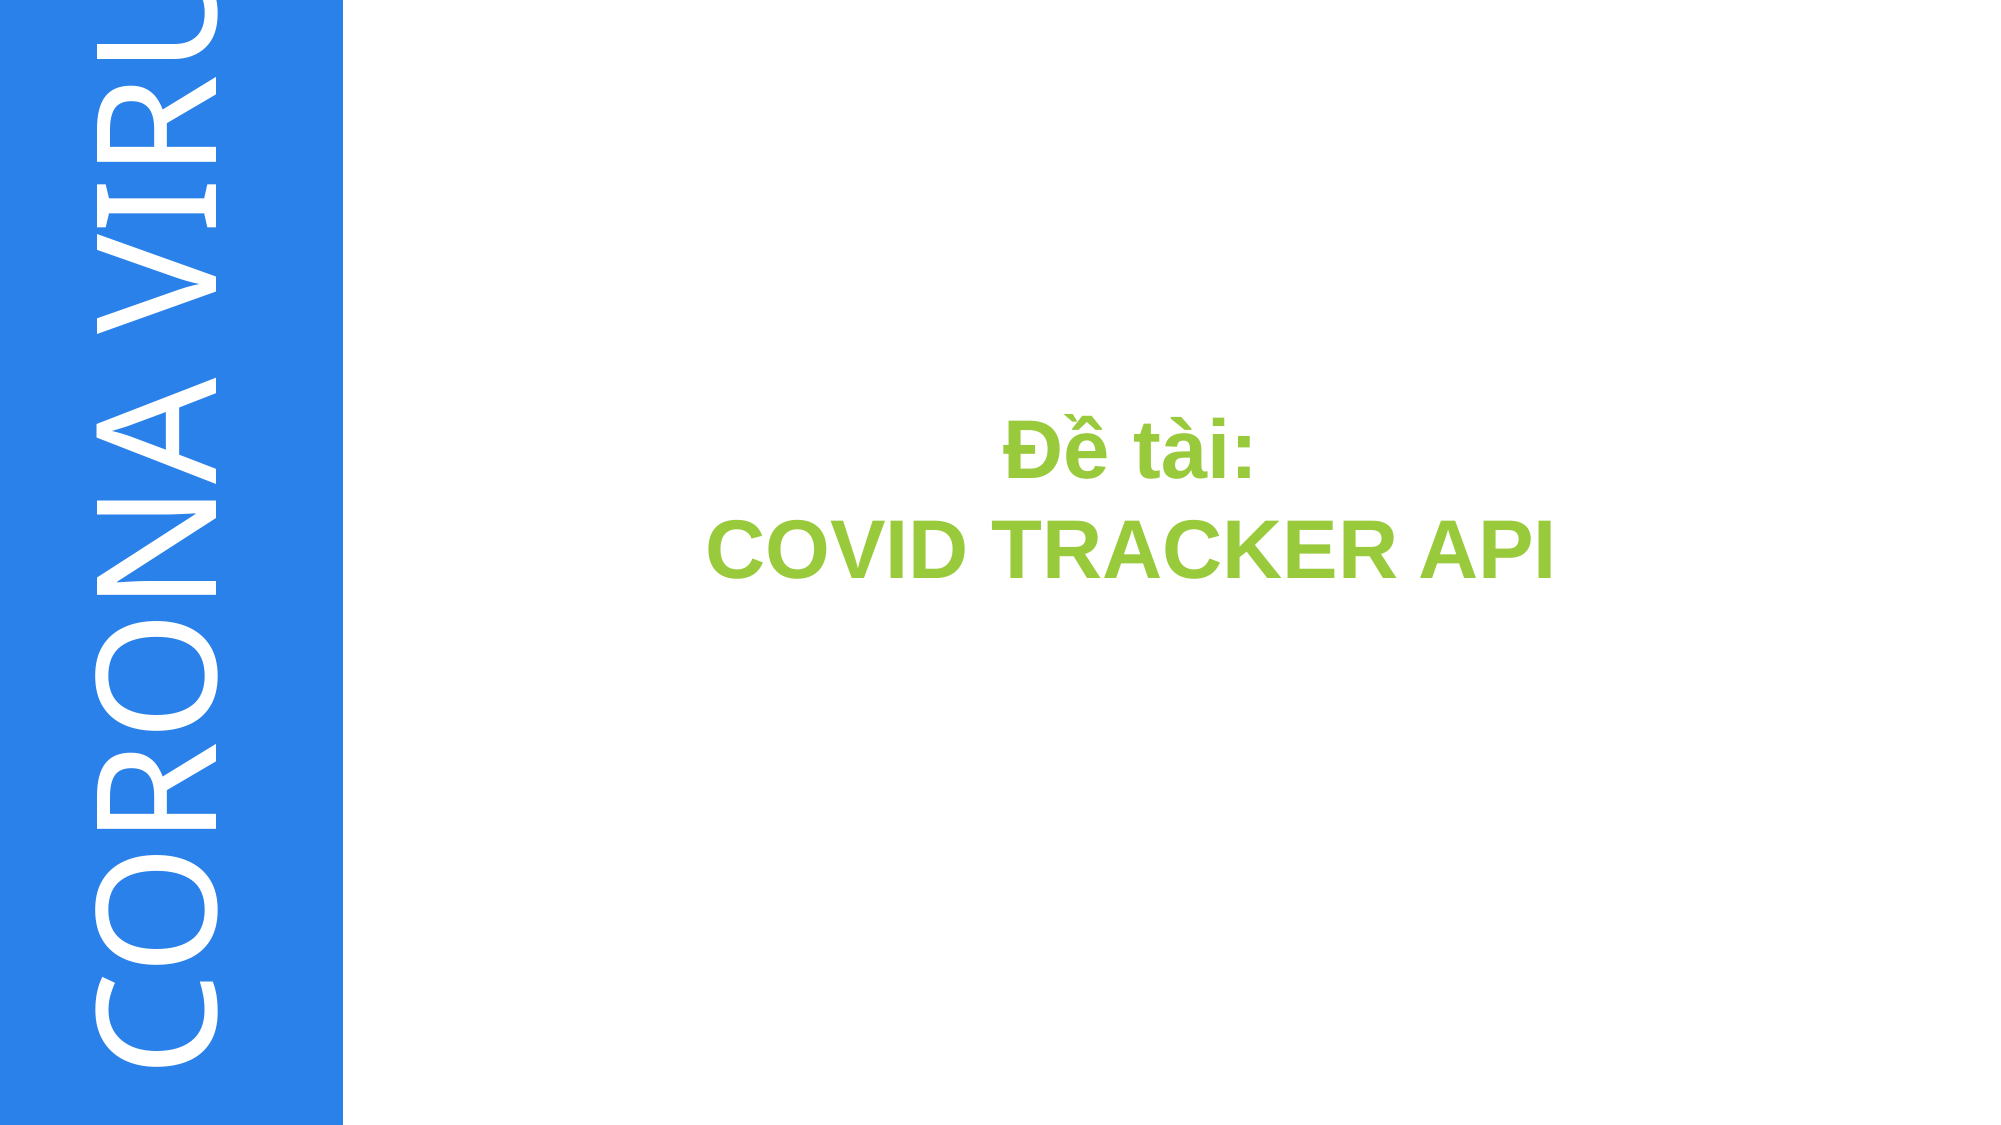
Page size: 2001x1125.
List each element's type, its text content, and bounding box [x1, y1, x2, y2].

text_box Đề tài: COVID TRACKER API [474, 387, 1788, 603]
